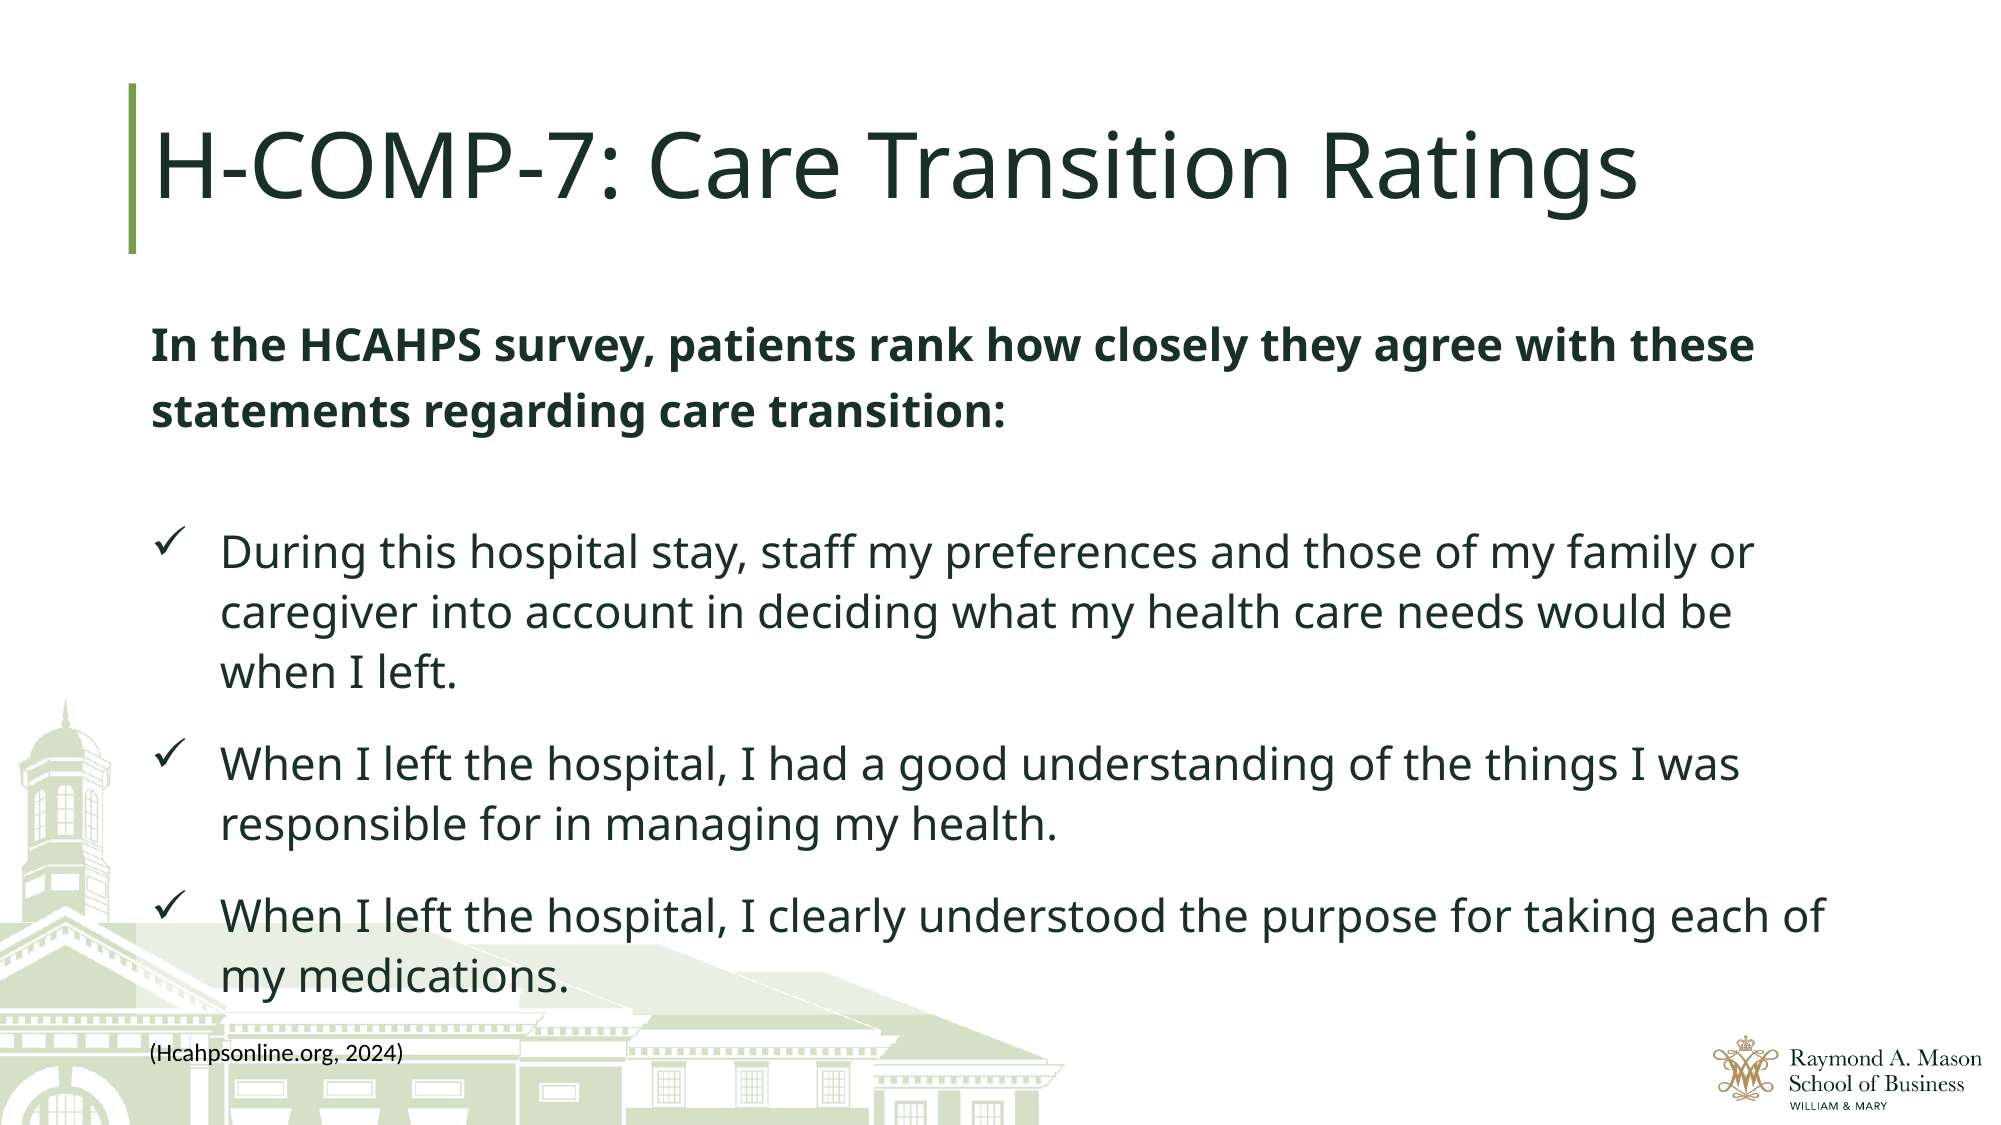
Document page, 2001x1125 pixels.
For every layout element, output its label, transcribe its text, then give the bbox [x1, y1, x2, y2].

text_box (Hcahpsonline.org, 2024) [134, 1029, 1142, 1075]
title H-COMP-7: Care Transition Ratings [137, 59, 1863, 278]
picture [1713, 1035, 1982, 1110]
picture [0, 697, 1065, 1125]
list In the HCAHPS survey, patients rank how closely they agree with these statements regarding care transition: During this hospital stay, staff my preferences and those of my family or caregiver into account in deciding what my health care needs would be when I left. When I left the hospital, I had a good understanding of the things I was responsible for in managing my health. When I left the hospital, I clearly understood the purpose for taking each of my medications. [136, 298, 1863, 1015]
